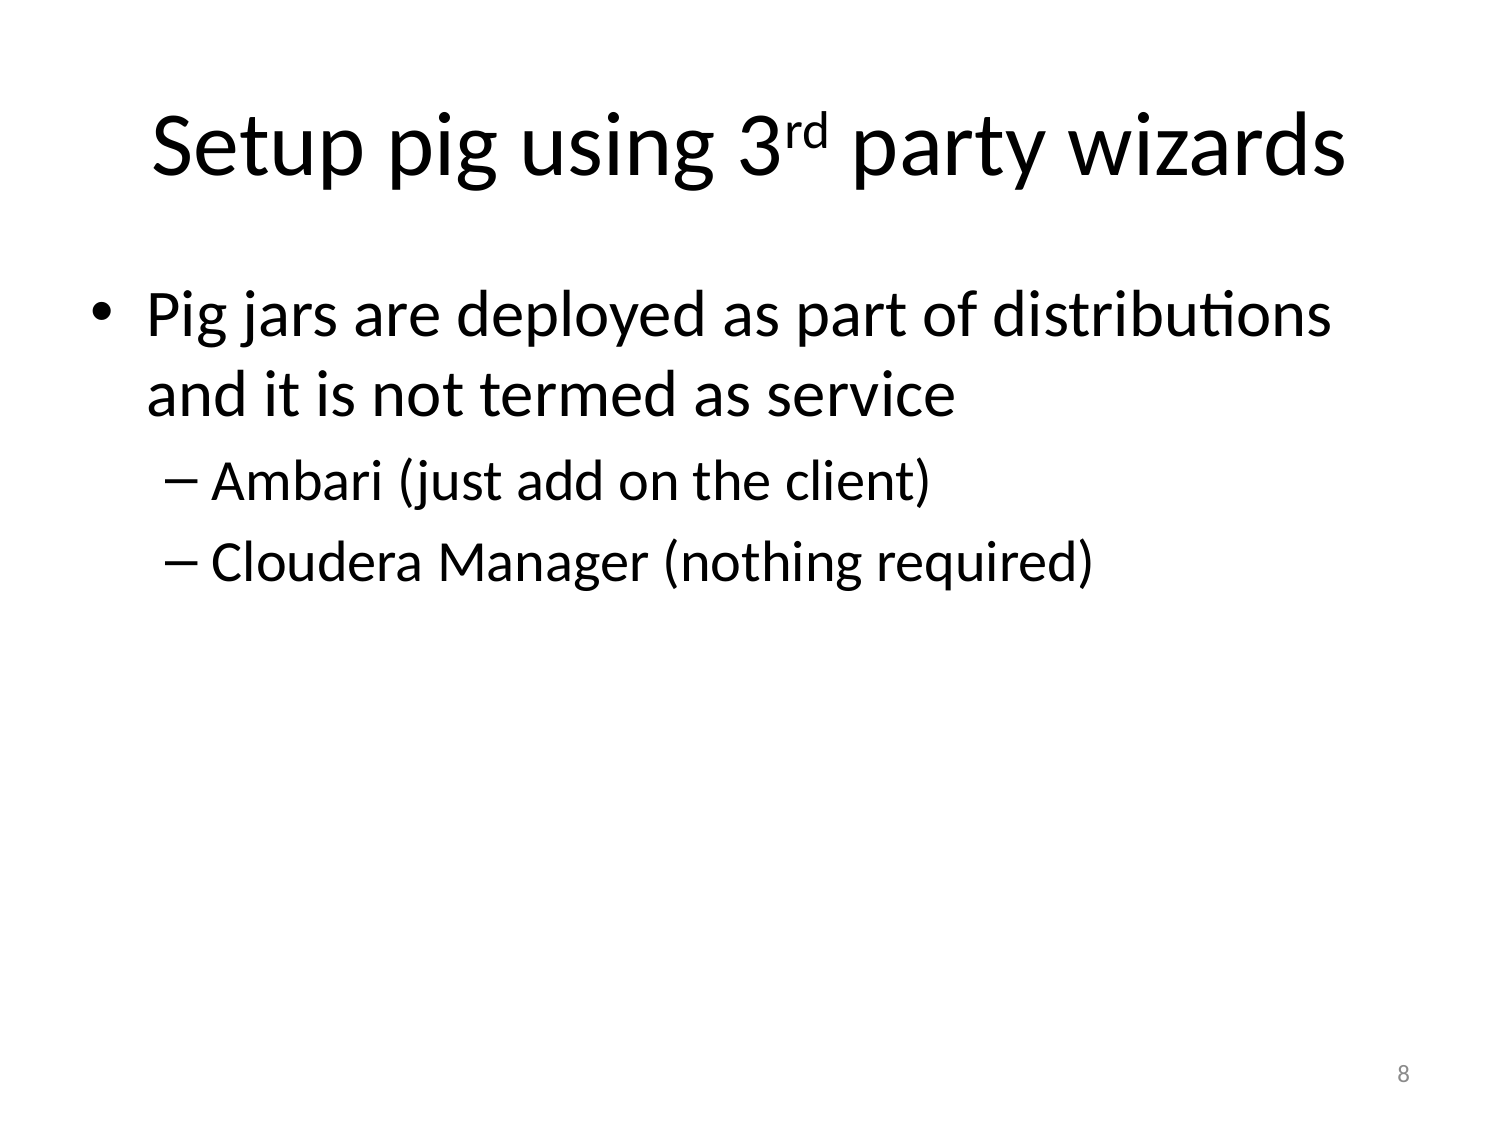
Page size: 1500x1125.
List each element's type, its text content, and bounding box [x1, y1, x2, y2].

title Setup pig using 3rd party wizards [75, 45, 1425, 233]
slide_number 8 [1074, 1042, 1425, 1103]
list Pig jars are deployed as part of distributions and it is not termed as service Ambari (just add on the client) Cloudera Manager (nothing required) [75, 262, 1425, 1005]
